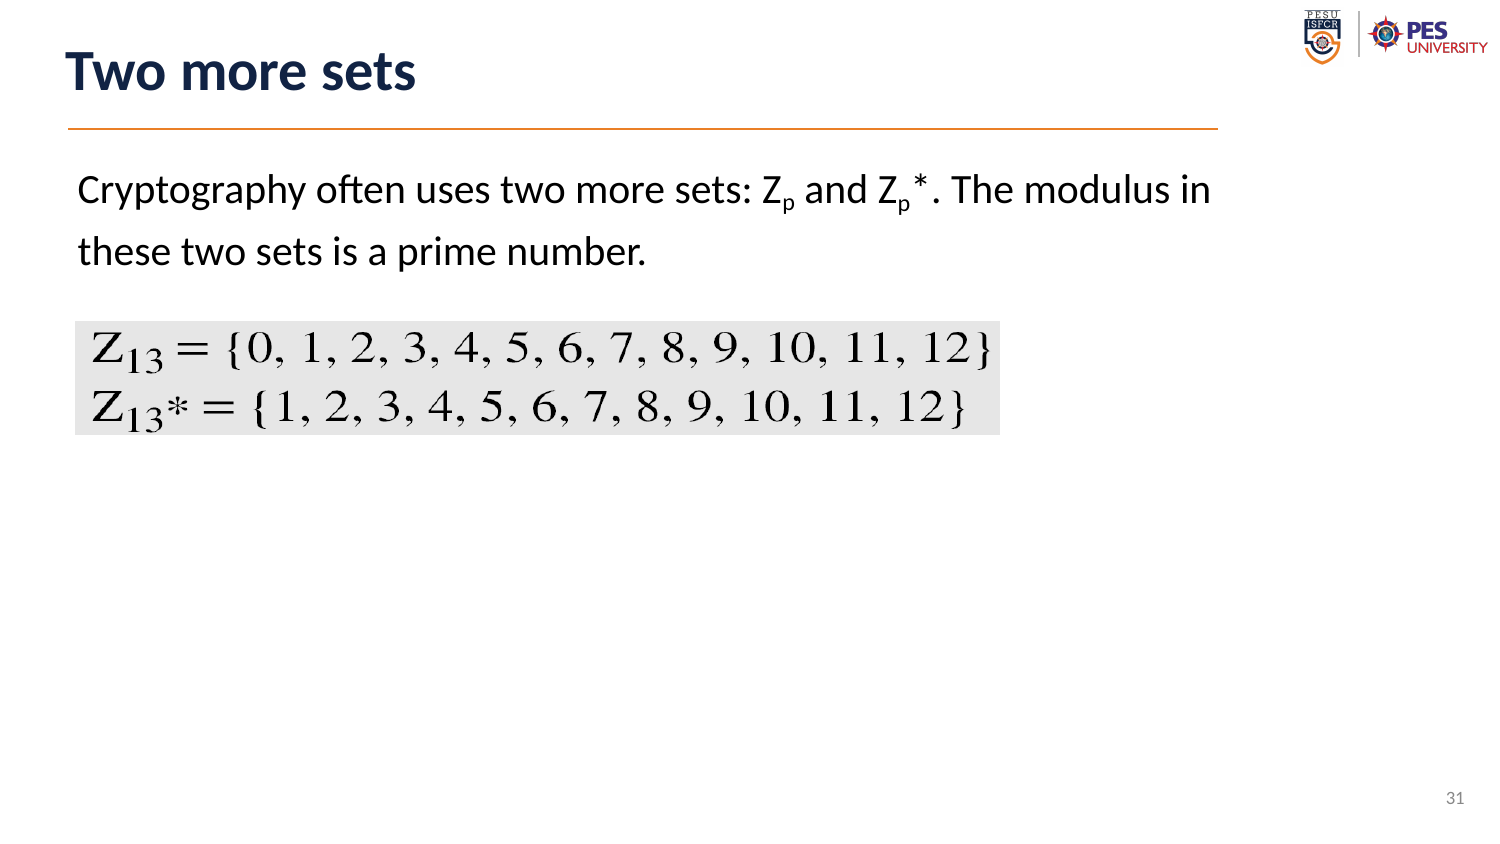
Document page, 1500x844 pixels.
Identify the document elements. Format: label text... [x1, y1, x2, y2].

picture [1301, 7, 1344, 23]
picture [74, 321, 1001, 435]
picture [1367, 15, 1488, 53]
slide_number 31 [1389, 764, 1480, 830]
title Two more sets [50, 23, 1344, 120]
list Cryptography often uses two more sets: Zp and Zp*. The modulus in these two sets is a prime number. [50, 157, 1452, 749]
